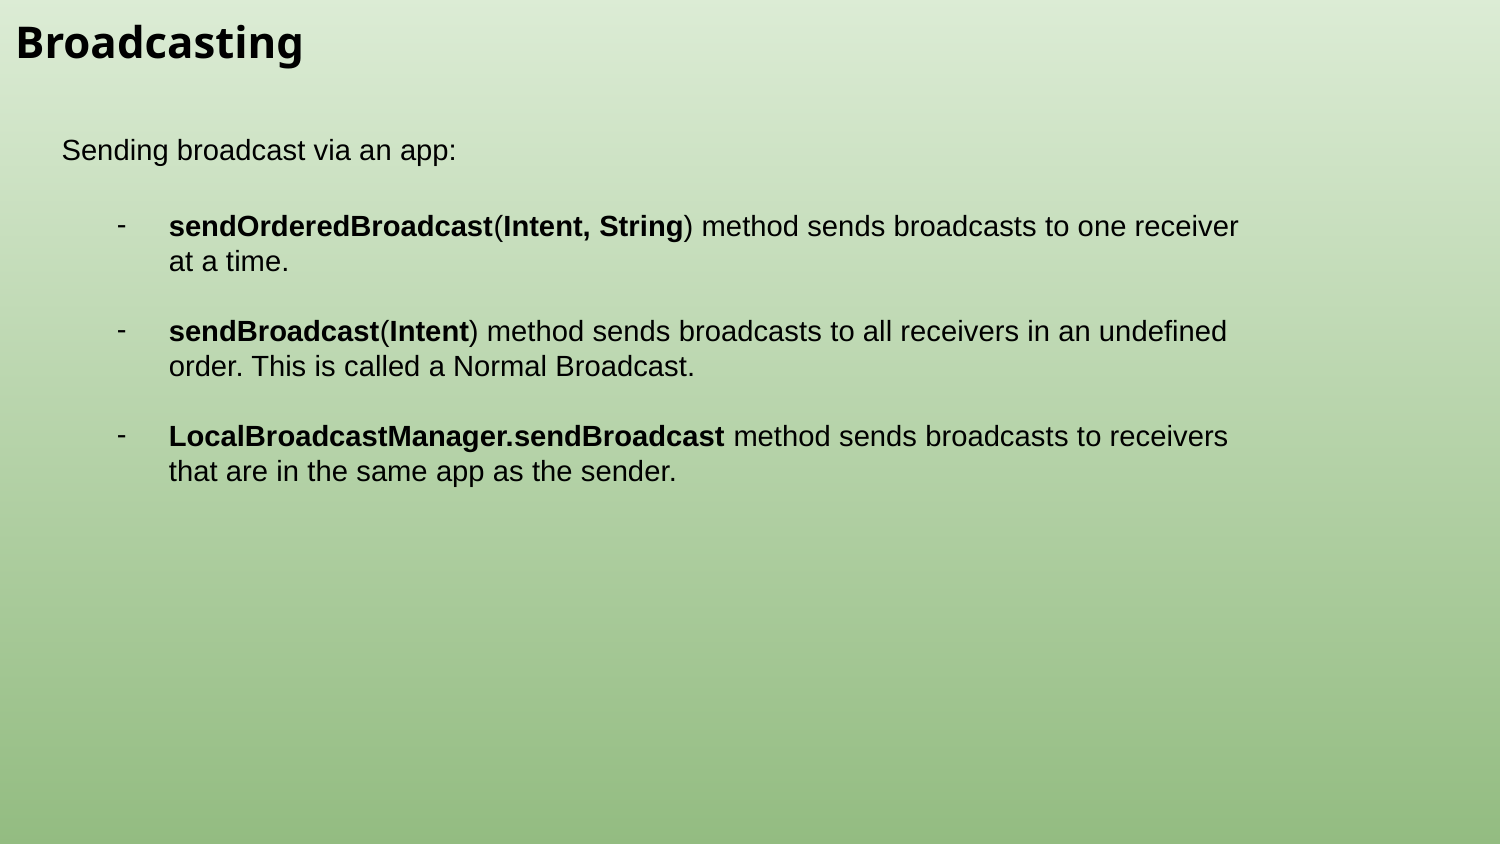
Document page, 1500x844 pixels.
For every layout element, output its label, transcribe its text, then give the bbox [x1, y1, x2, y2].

text_box Sending broadcast via an app: [46, 116, 1153, 217]
text_box sendOrderedBroadcast(Intent, String) method sends broadcasts to one receiver at a time. sendBroadcast(Intent) method sends broadcasts to all receivers in an undefined order. This is called a Normal Broadcast. LocalBroadcastManager.sendBroadcast method sends broadcasts to receivers that are in the same app as the sender. [79, 192, 1271, 502]
text_box Broadcasting [0, 0, 853, 83]
